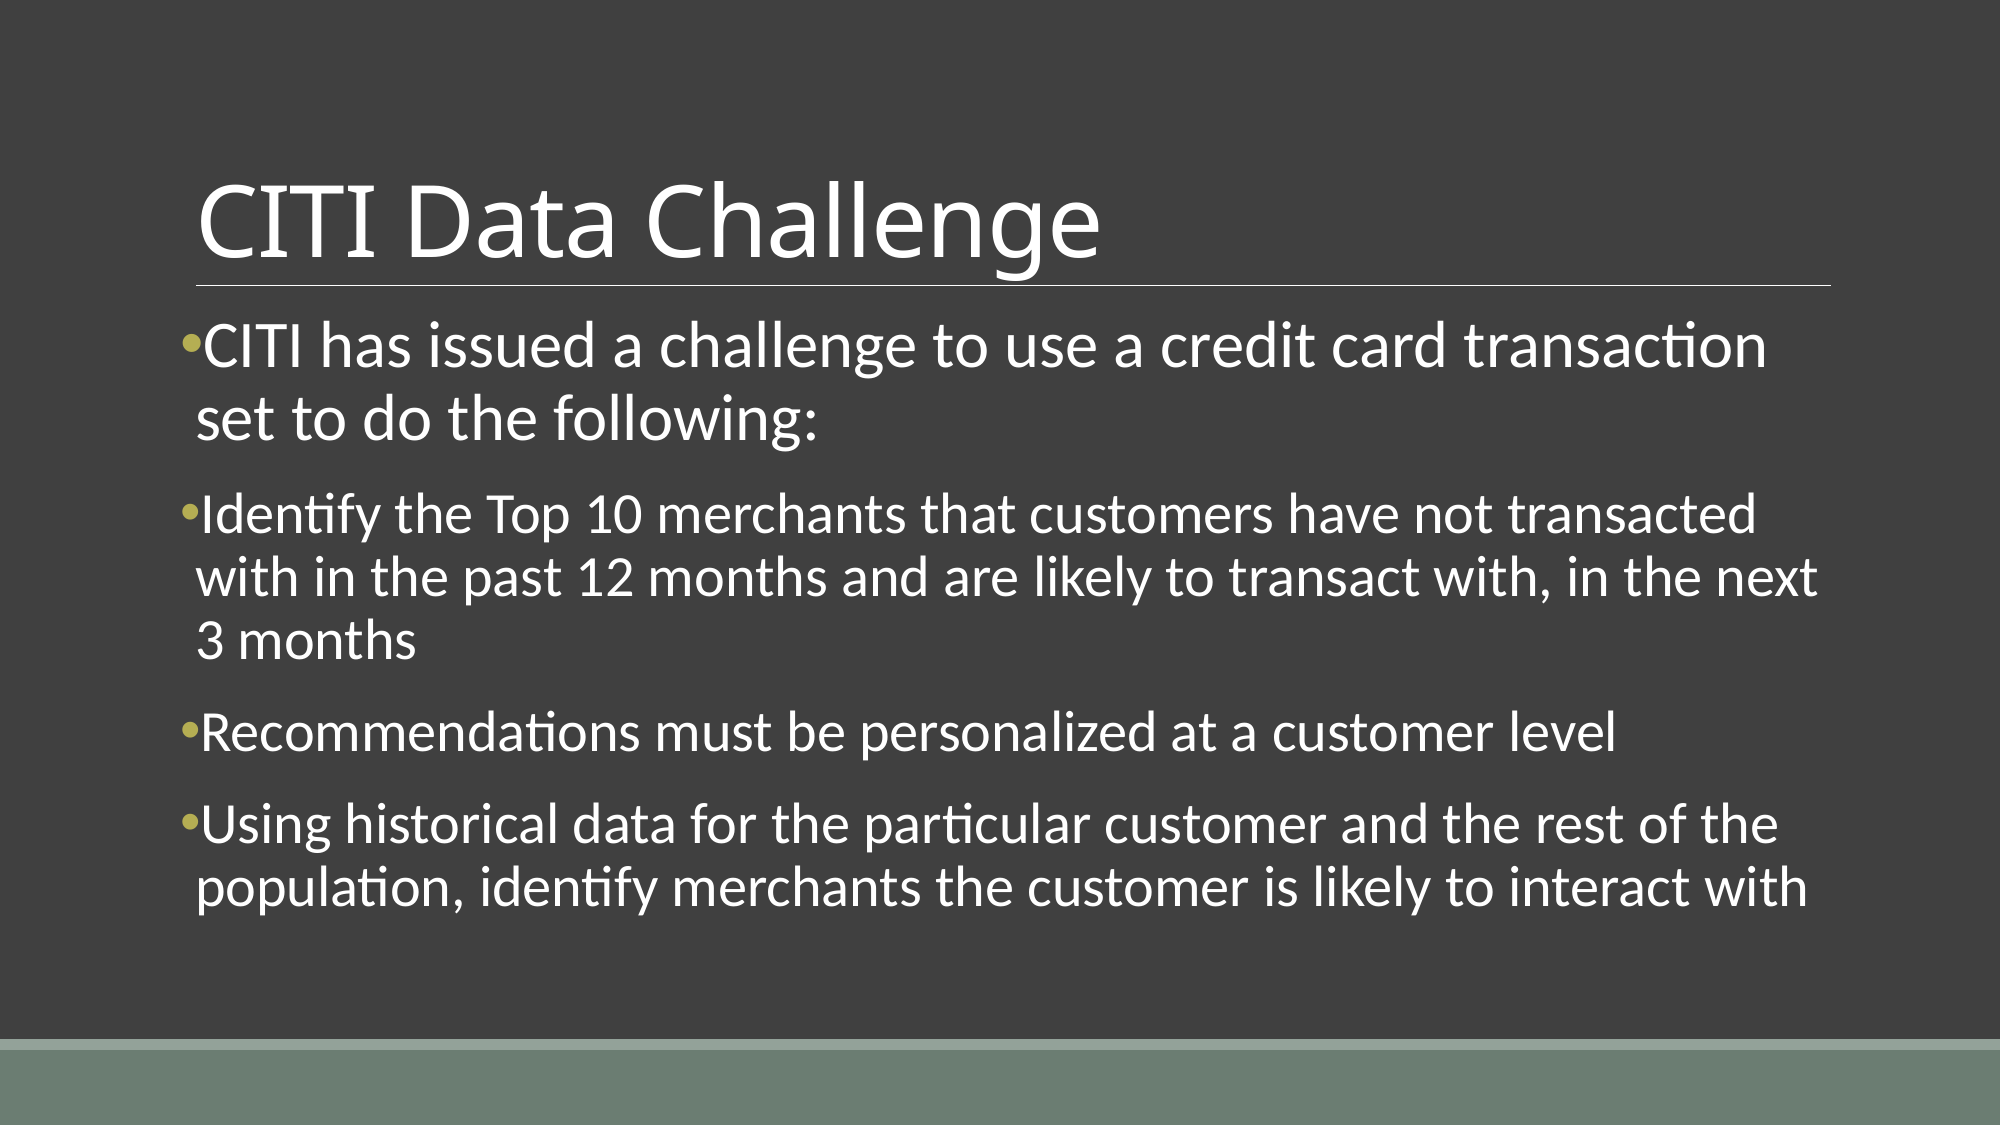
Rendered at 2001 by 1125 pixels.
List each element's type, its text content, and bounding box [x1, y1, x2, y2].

title CITI Data Challenge [180, 47, 1830, 285]
list CITI has issued a challenge to use a credit card transaction set to do the following: Identify the Top 10 merchants that customers have not transacted with in the past 12 months and are likely to transact with, in the next 3 months Recommendations must be personalized at a customer level Using historical data for the particular customer and the rest of the population, identify merchants the customer is likely to interact with [180, 302, 1830, 963]
